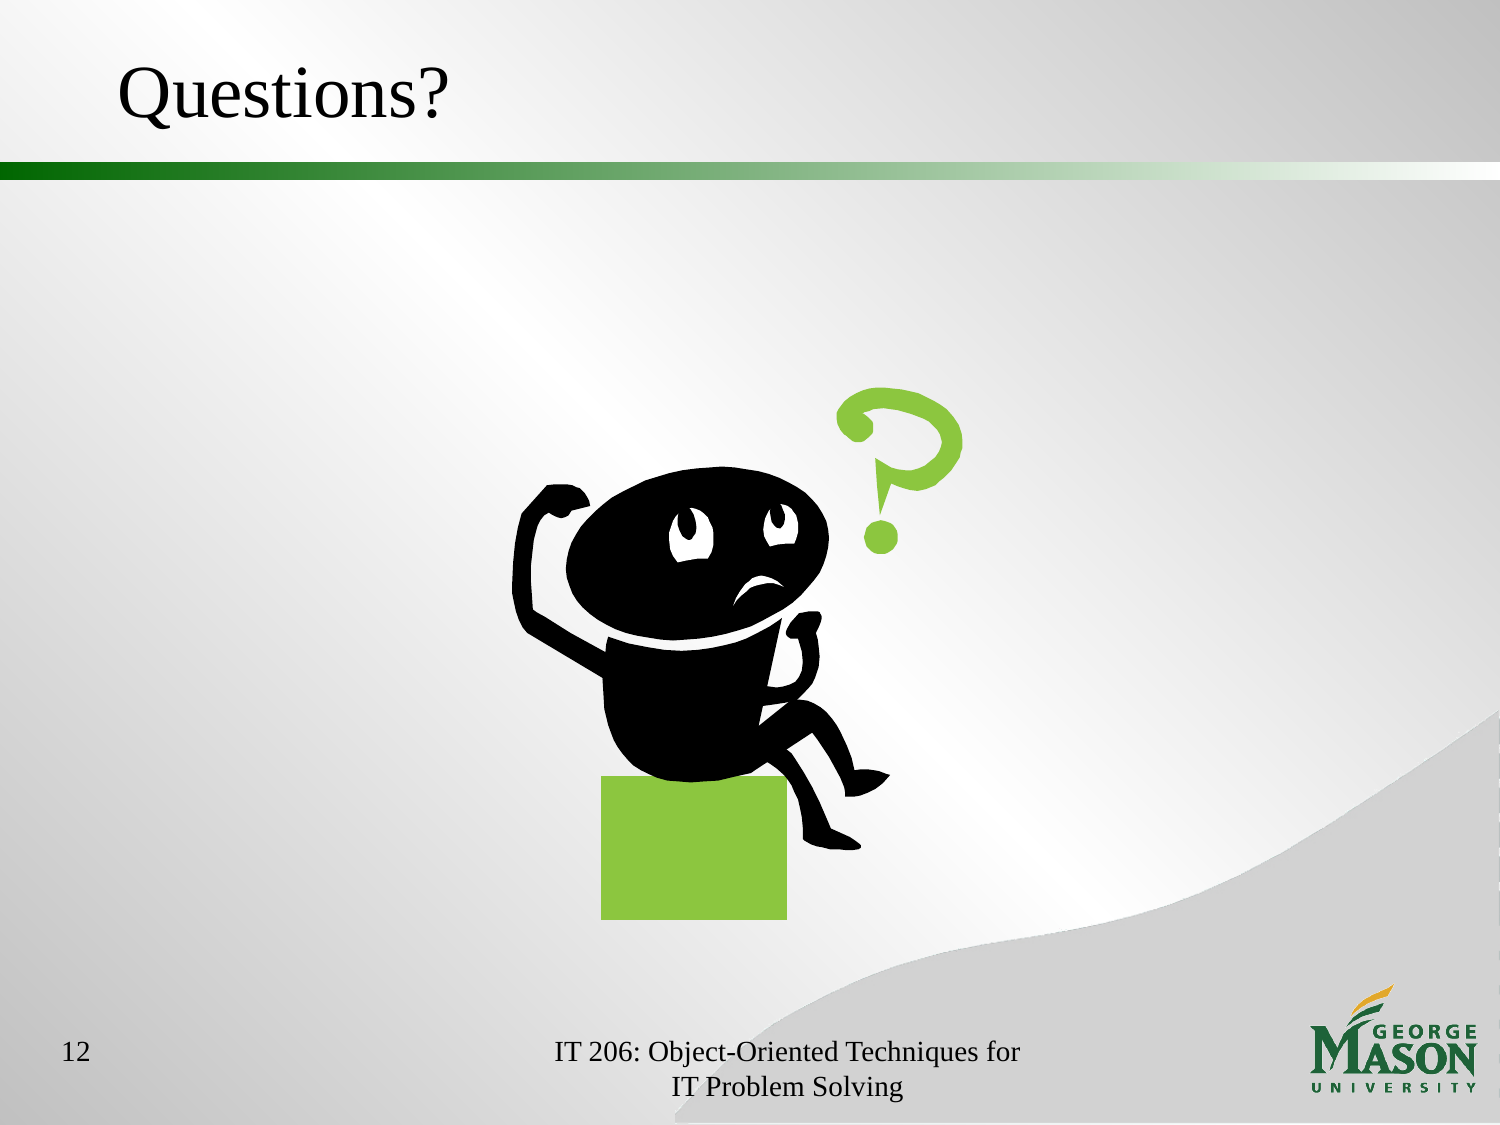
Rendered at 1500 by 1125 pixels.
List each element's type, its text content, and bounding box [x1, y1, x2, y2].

slide_number 12 [29, 1024, 106, 1101]
picture [511, 387, 1500, 1125]
footer IT 206: Object-Oriented Techniques for IT Problem Solving [537, 1024, 1038, 1101]
title Questions? [102, 24, 1441, 151]
